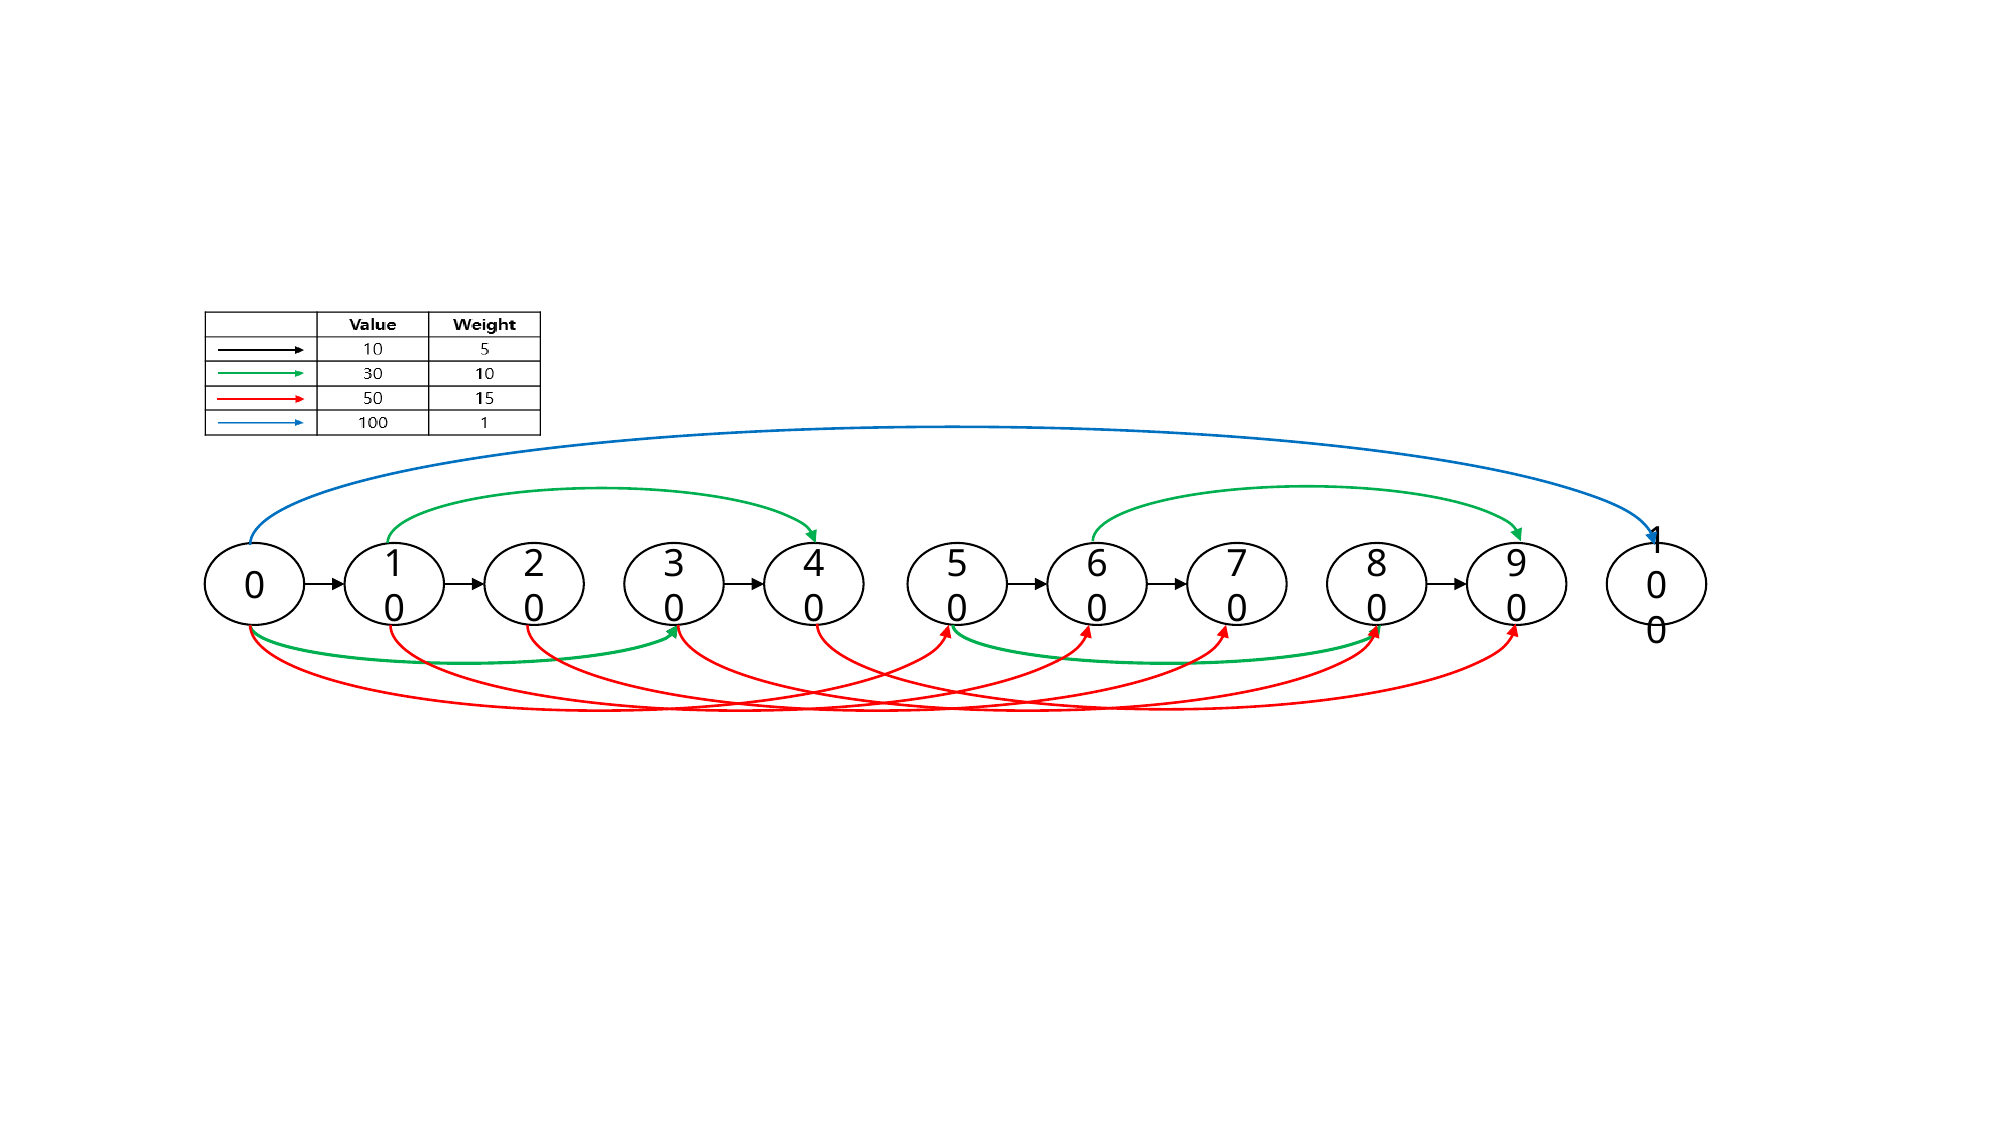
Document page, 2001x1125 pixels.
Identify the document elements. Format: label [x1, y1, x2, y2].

text_box [249, 625, 662, 712]
text_box [204, 542, 1707, 625]
text_box [816, 625, 1519, 710]
text_box [526, 625, 949, 712]
text_box [249, 426, 1658, 542]
picture [204, 303, 544, 441]
text_box [677, 625, 1106, 712]
text_box [389, 625, 799, 712]
